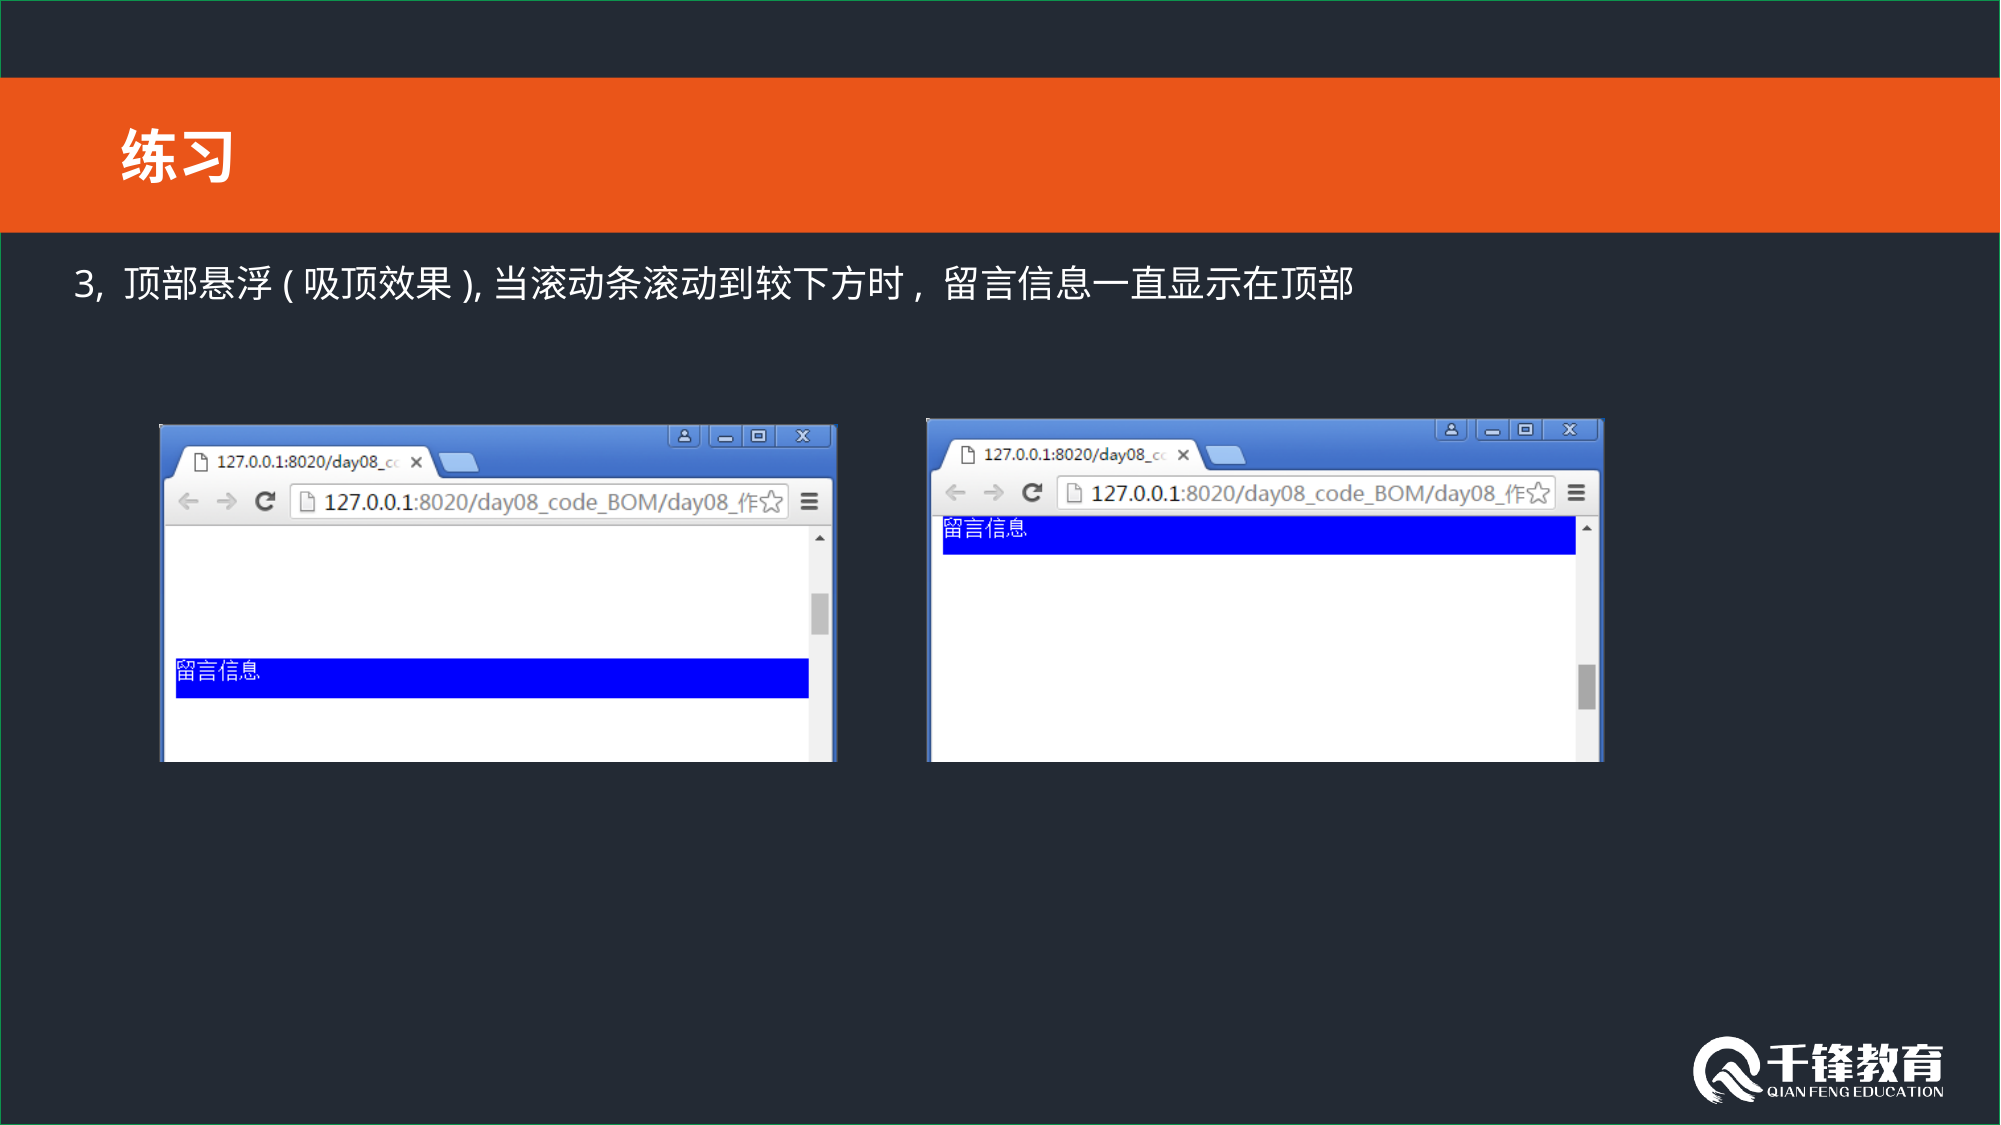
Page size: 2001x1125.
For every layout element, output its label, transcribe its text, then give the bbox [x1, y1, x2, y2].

picture [159, 424, 838, 762]
text_box 3, 顶部悬浮(吸顶效果),当滚动条滚动到较下方时, 留言信息一直显示在顶部 [58, 253, 1382, 358]
text_box [0, 0, 2000, 77]
text_box [0, 77, 2000, 234]
picture [926, 418, 1605, 762]
text_box [0, 234, 2000, 1125]
text_box 练习 [106, 112, 1692, 198]
picture [1691, 1031, 1948, 1109]
